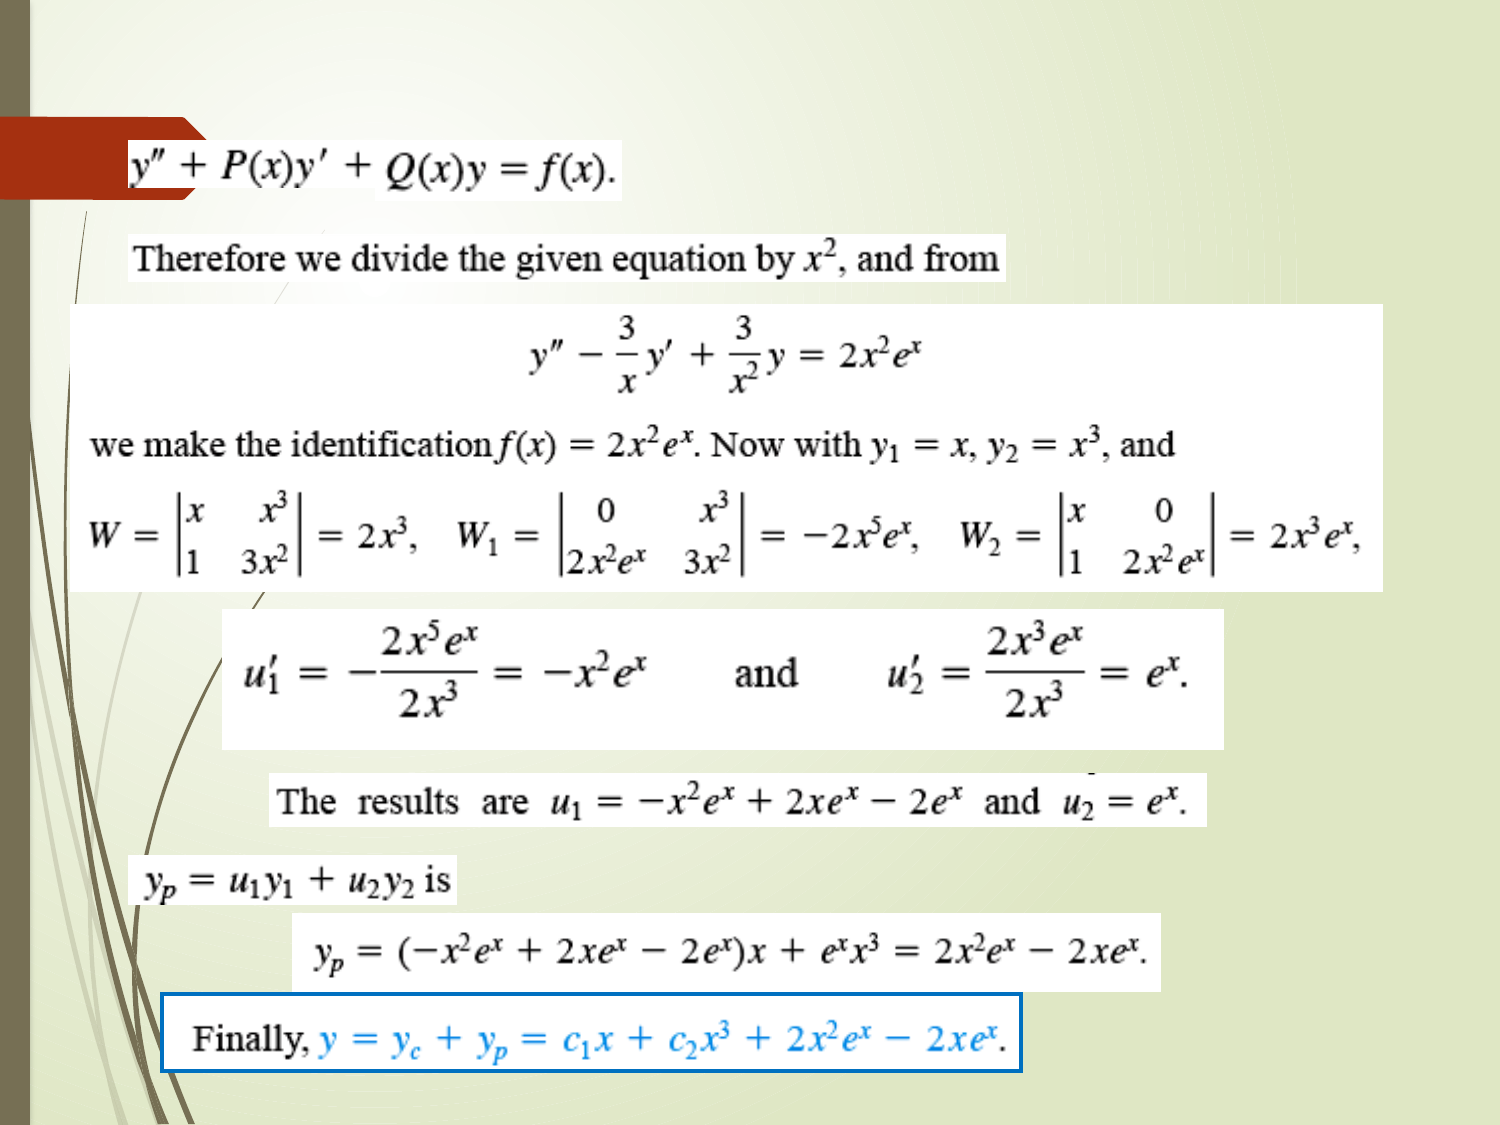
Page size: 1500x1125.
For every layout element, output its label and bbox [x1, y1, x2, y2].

picture [128, 140, 622, 201]
picture [70, 304, 1384, 592]
picture [128, 855, 458, 905]
picture [222, 609, 1224, 751]
picture [163, 995, 1020, 1070]
picture [128, 234, 1006, 282]
picture [292, 913, 1161, 992]
picture [269, 773, 1208, 827]
